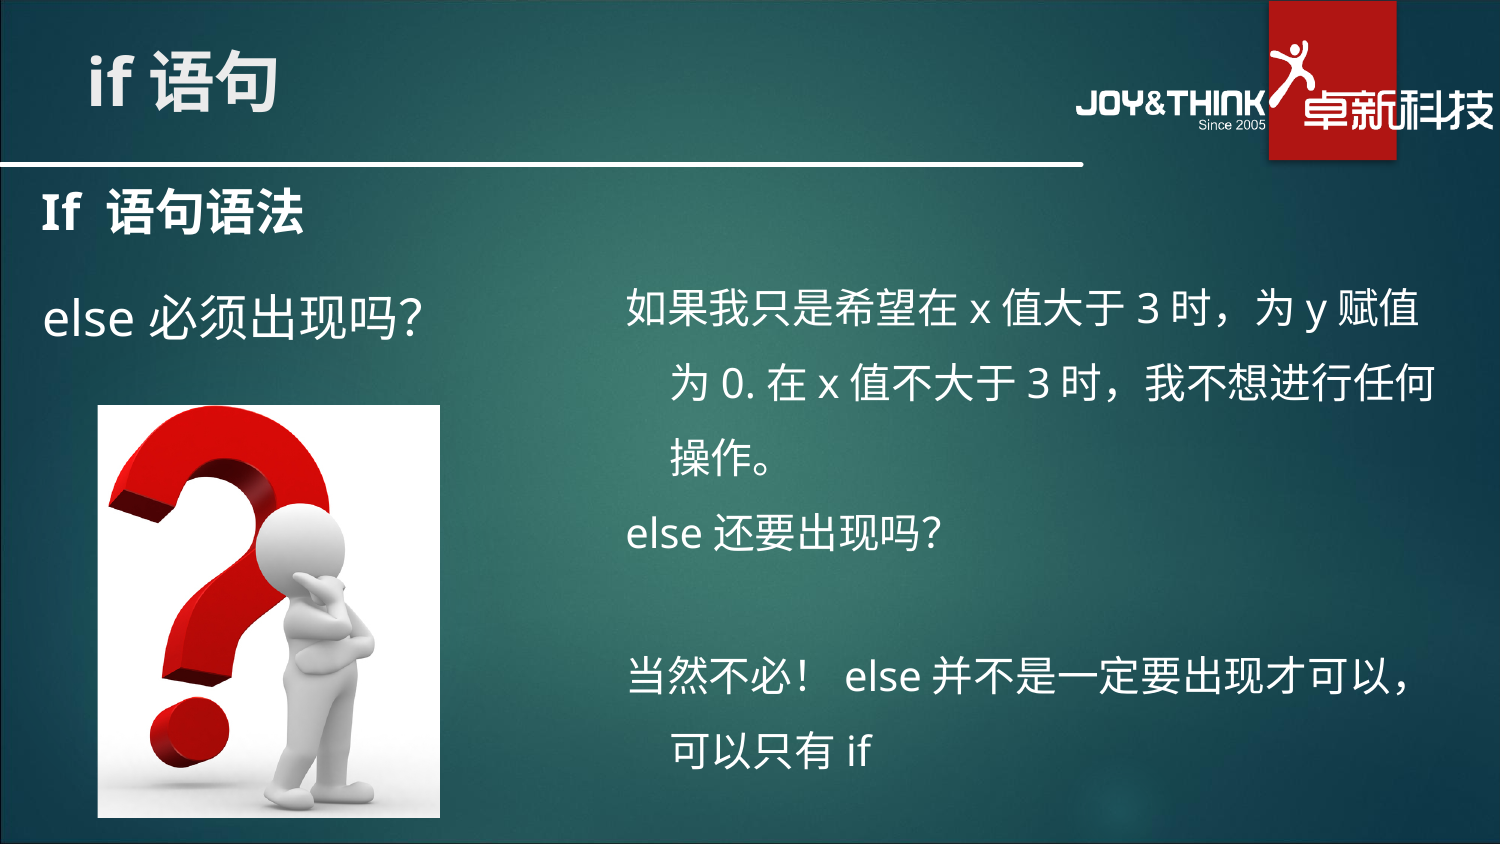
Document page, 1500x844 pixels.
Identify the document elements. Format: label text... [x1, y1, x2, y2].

text_box else必须出现吗？ [27, 248, 551, 354]
text_box 当然不必！else并不是一定要出现才可以，可以只有if [610, 617, 1453, 782]
title if语句 [75, 33, 1425, 175]
text_box If 语句语法 [27, 143, 408, 248]
picture [0, 0, 1500, 844]
text_box 如果我只是希望在x值大于3时，为y赋值为0.在x值不大于3时，我不想进行任何操作。 else还要出现吗？ [610, 249, 1453, 565]
